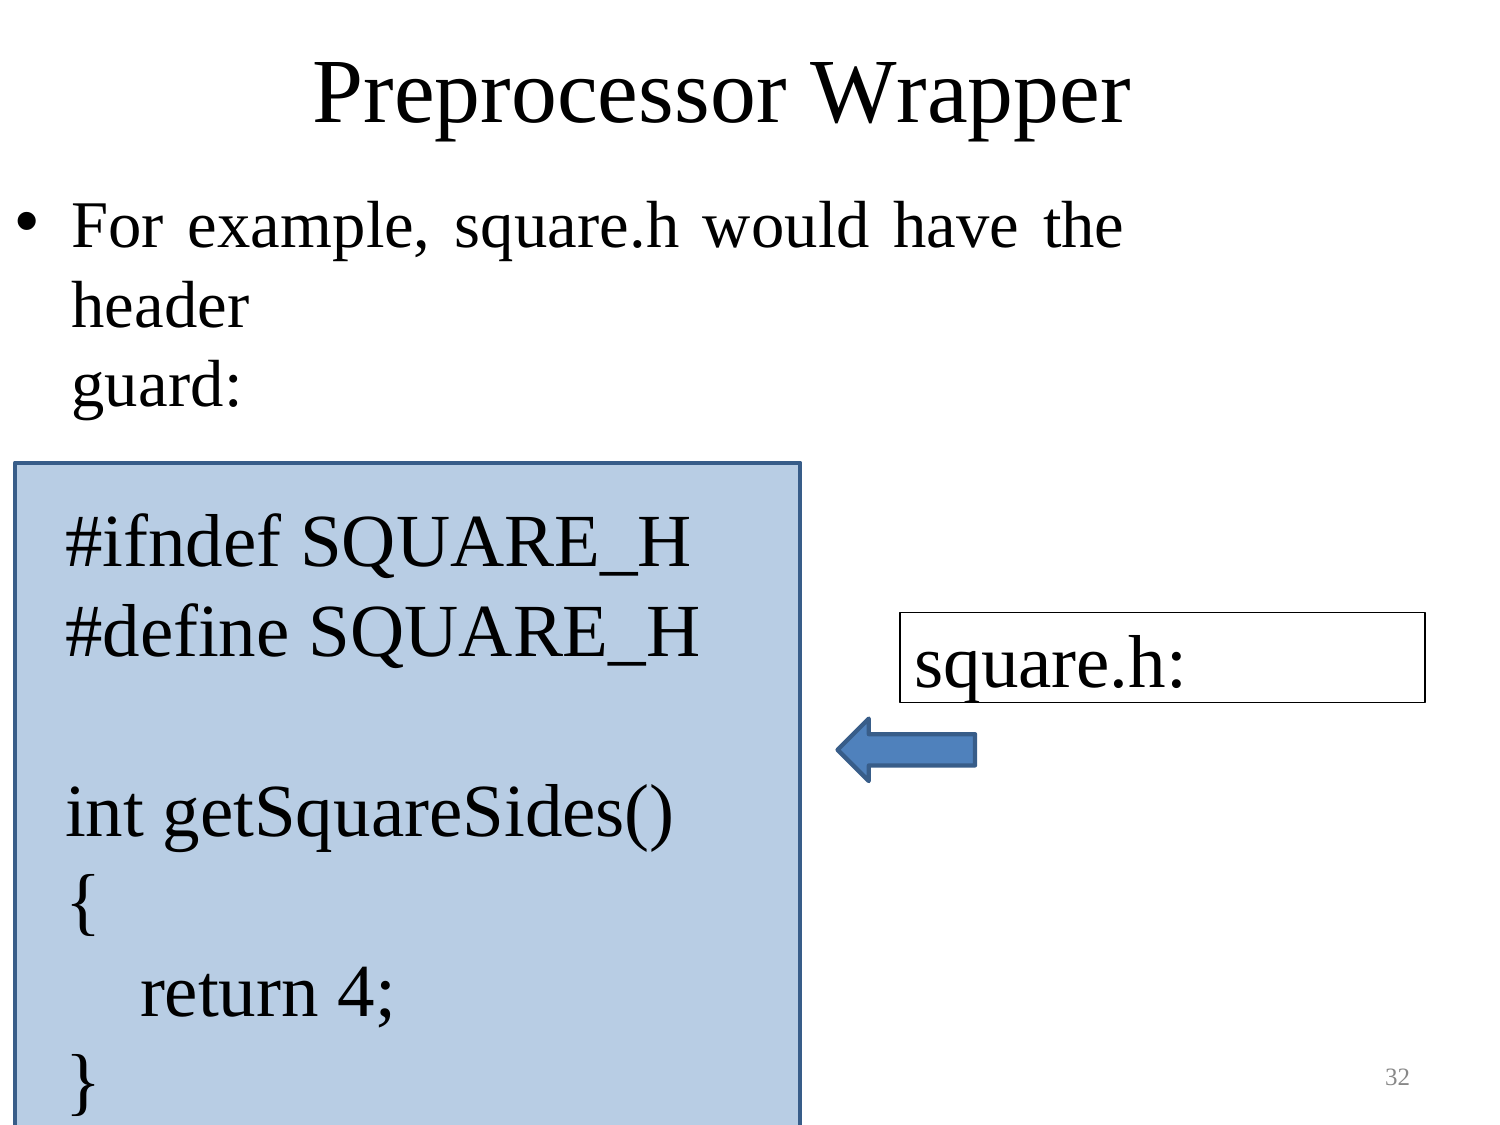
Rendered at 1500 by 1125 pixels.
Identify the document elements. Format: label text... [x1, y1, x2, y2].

title Preprocessor Wrapper [101, 7, 1399, 220]
text_box square.h: [899, 612, 1425, 703]
text_box int getSquareSides() { return 4; } [62, 761, 678, 1122]
text_box [15, 462, 801, 1125]
text_box [837, 718, 976, 782]
text_box For example, square.h would have the header guard: [12, 180, 1325, 421]
text_box 32 [1382, 1059, 1412, 1090]
text_box #ifndef SQUARE_H #define SQUARE_H [62, 491, 703, 672]
